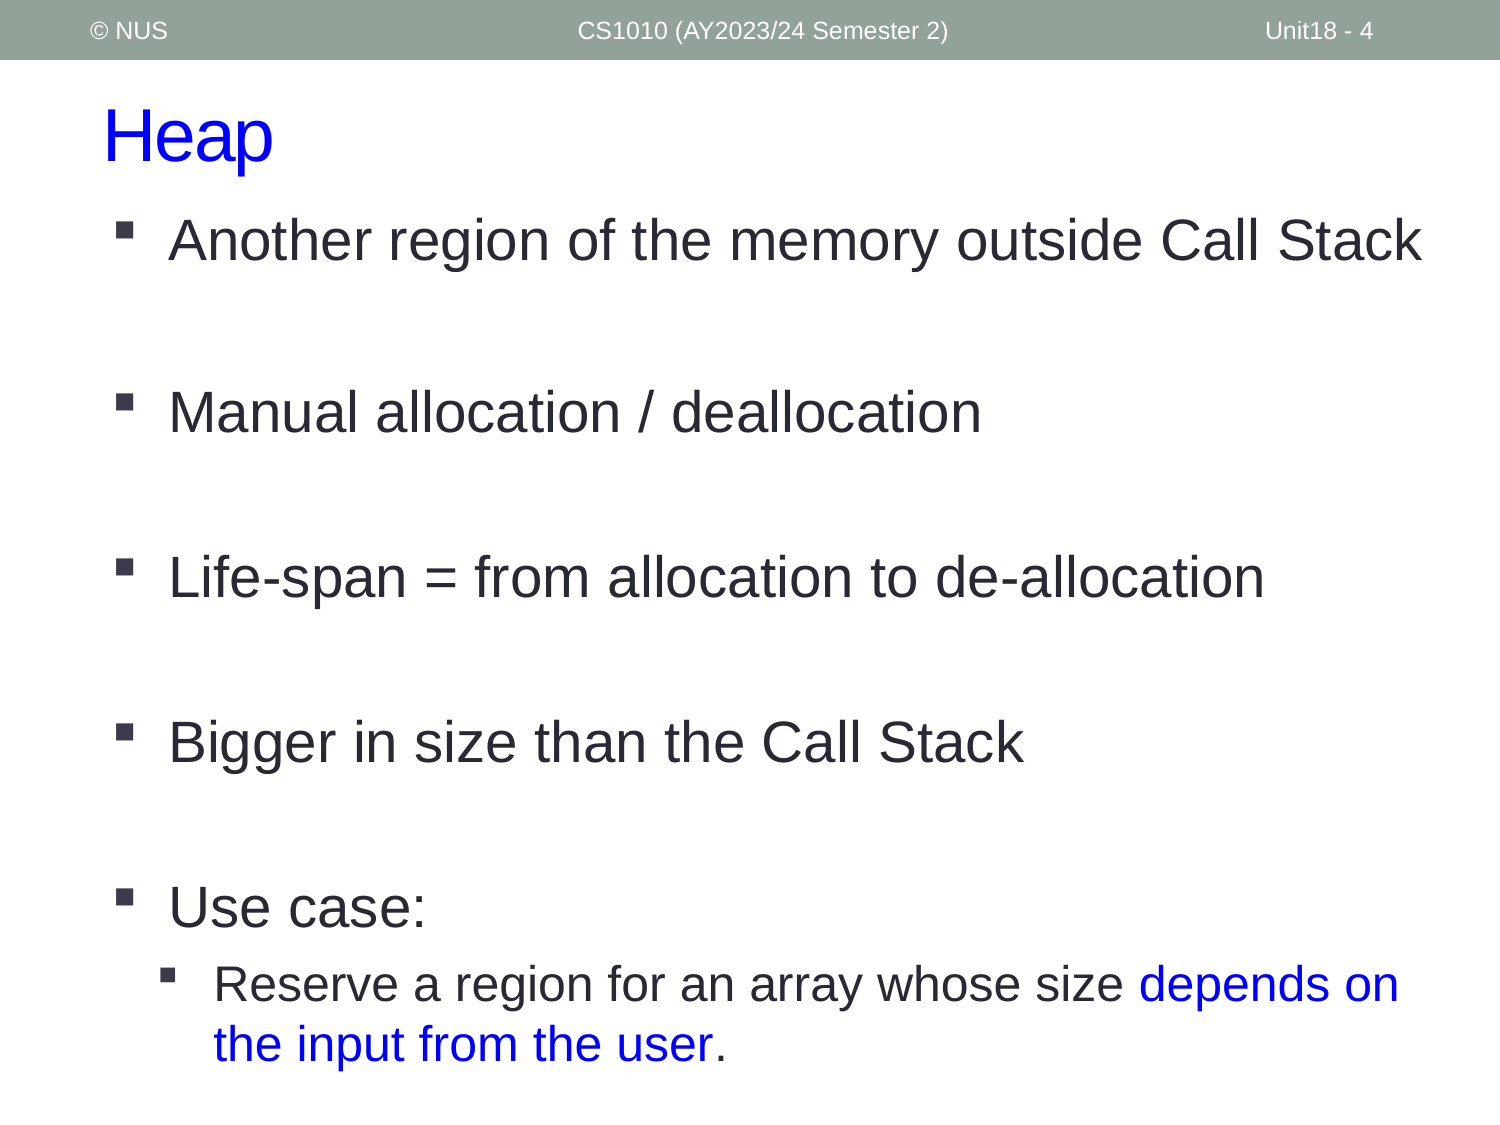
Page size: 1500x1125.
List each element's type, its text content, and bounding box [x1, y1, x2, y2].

list Another region of the memory outside Call Stack Manual allocation / deallocation Life-span = from allocation to de-allocation Bigger in size than the Call Stack Use case: Reserve a region for an array whose size depends on the input from the user. [96, 194, 1457, 427]
slide_number © NUS [75, 3, 550, 57]
slide_number Unit18 - 4 [1250, 3, 1425, 57]
title Heap [87, 62, 1463, 200]
footer CS1010 (AY2023/24 Semester 2) [562, 3, 1238, 57]
